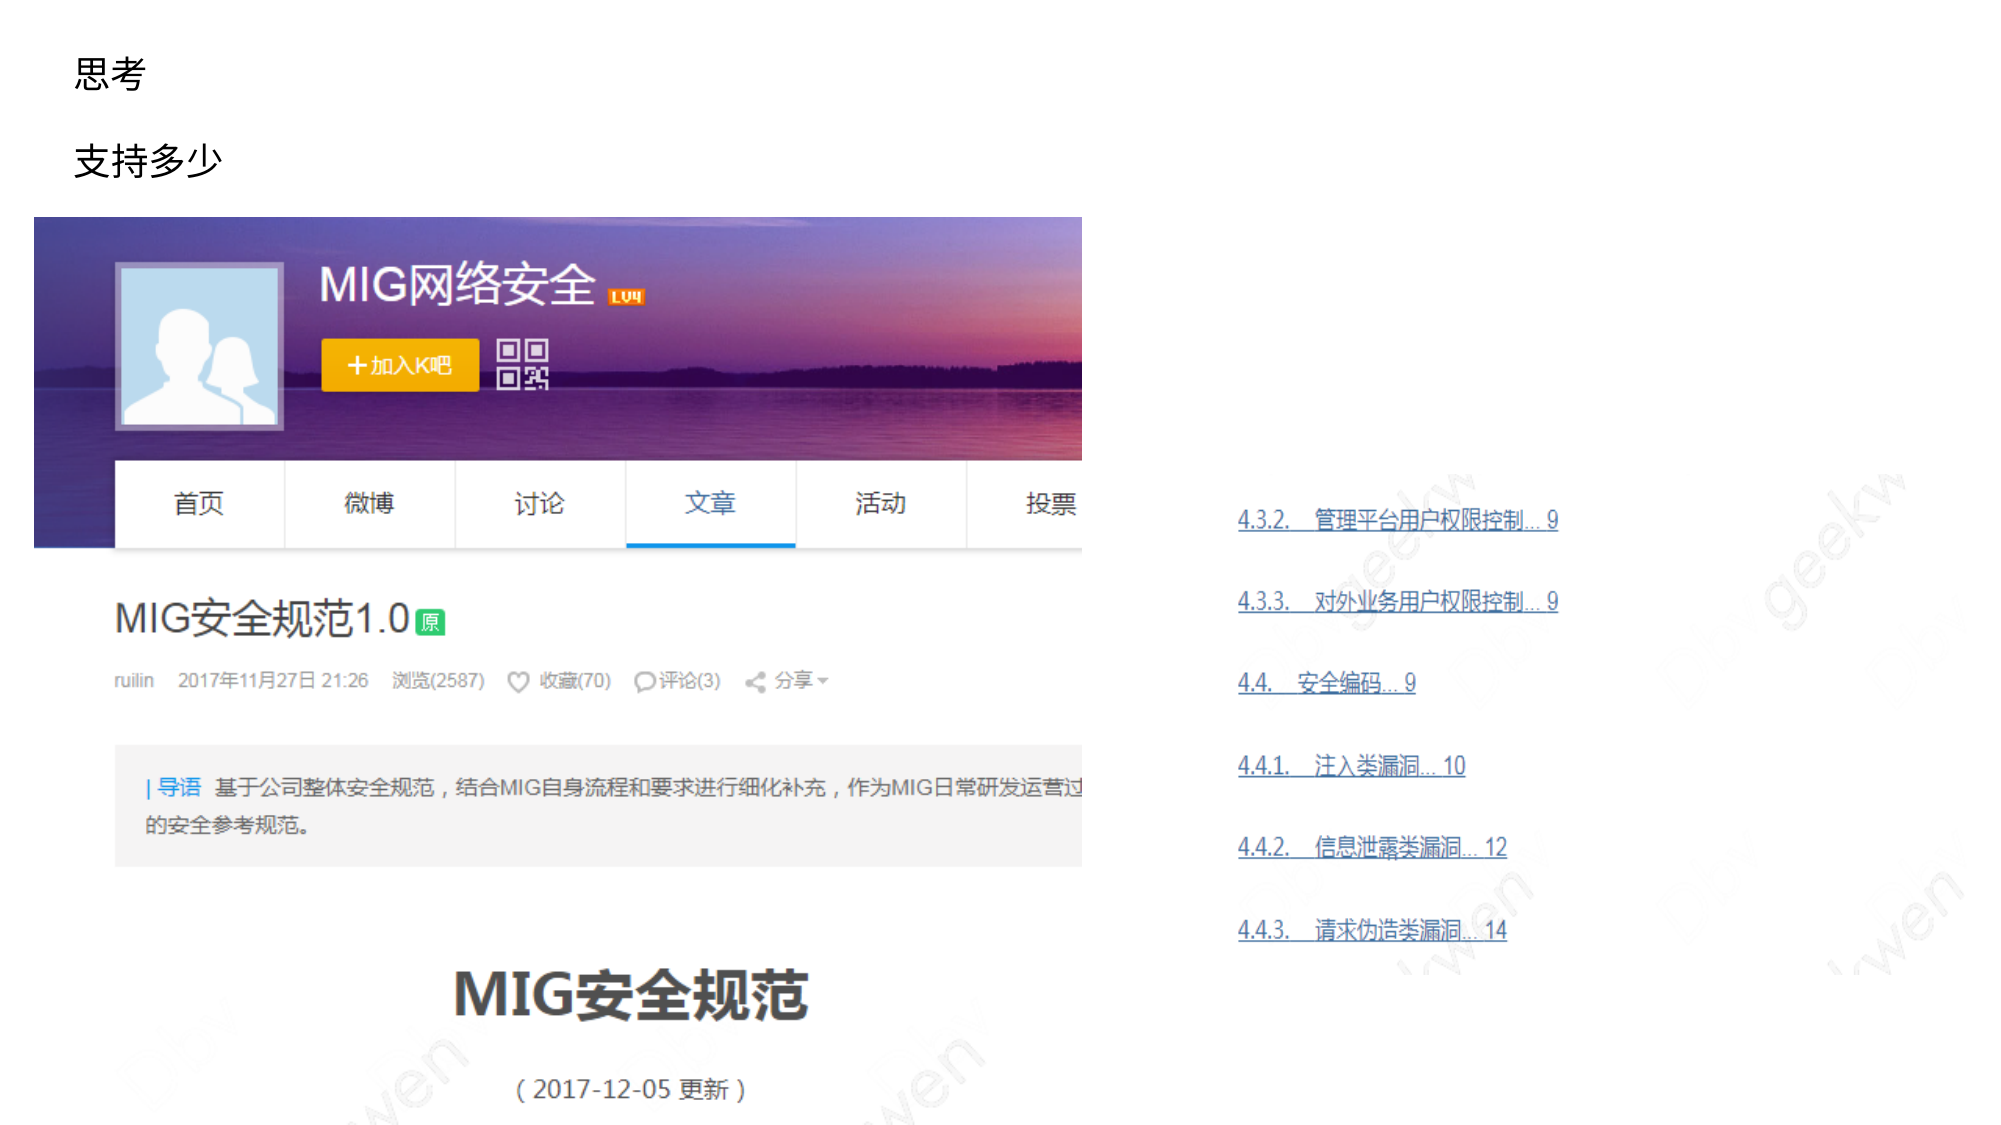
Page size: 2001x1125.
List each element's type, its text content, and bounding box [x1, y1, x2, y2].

picture [34, 217, 1082, 1125]
picture [1189, 474, 1978, 975]
text_box 支持多少 [58, 130, 239, 191]
text_box 思考 [58, 43, 164, 104]
